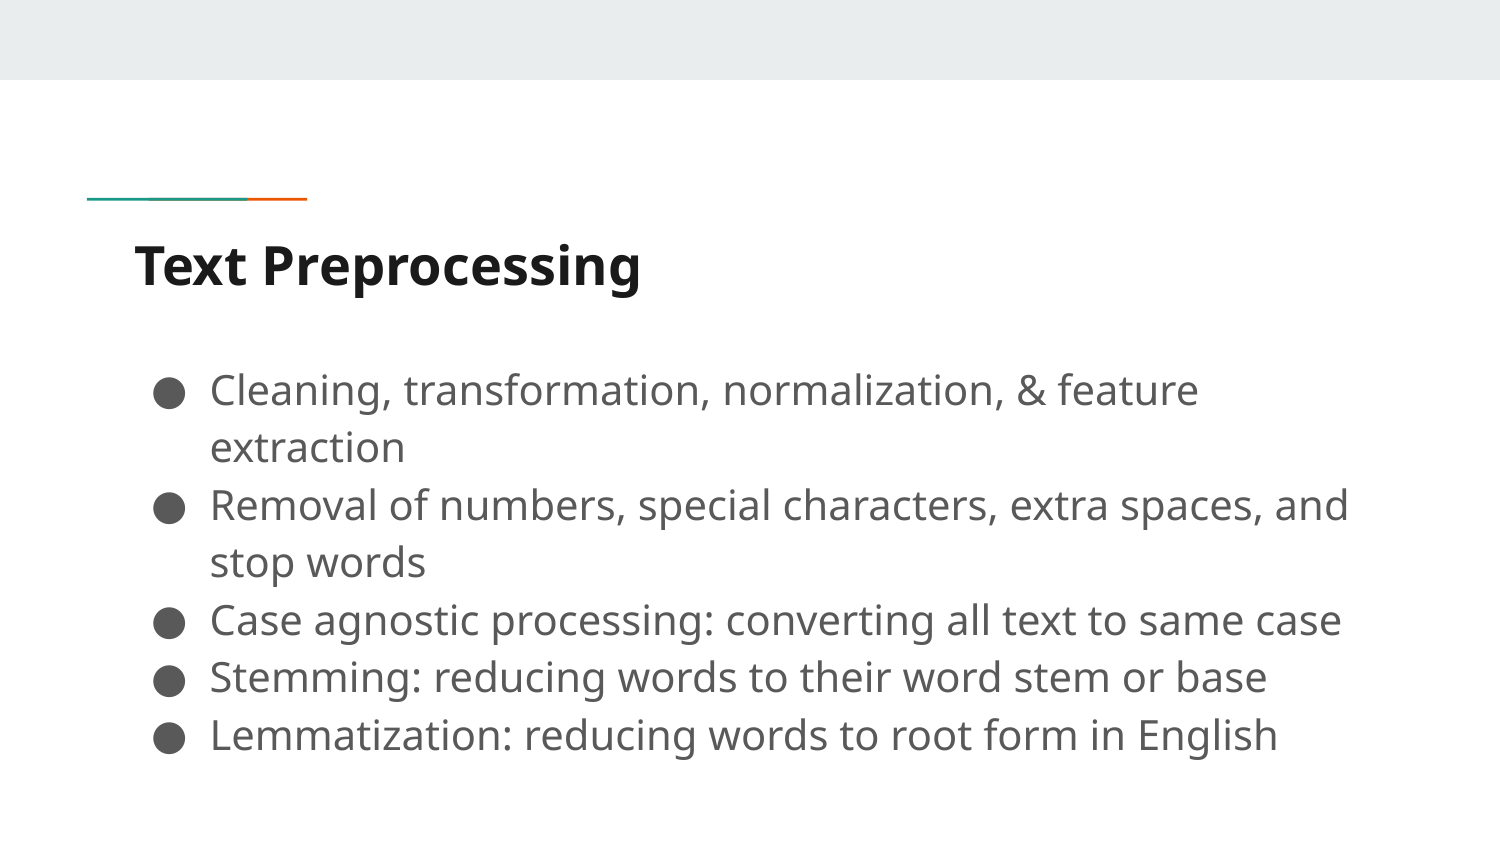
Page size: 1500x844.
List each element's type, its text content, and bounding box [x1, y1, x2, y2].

list Cleaning, transformation, normalization, & feature extraction Removal of numbers, special characters, extra spaces, and stop words Case agnostic processing: converting all text to same case Stemming: reducing words to their word stem or base Lemmatization: reducing words to root form in English [119, 341, 1381, 712]
title Text Preprocessing [119, 216, 1381, 305]
